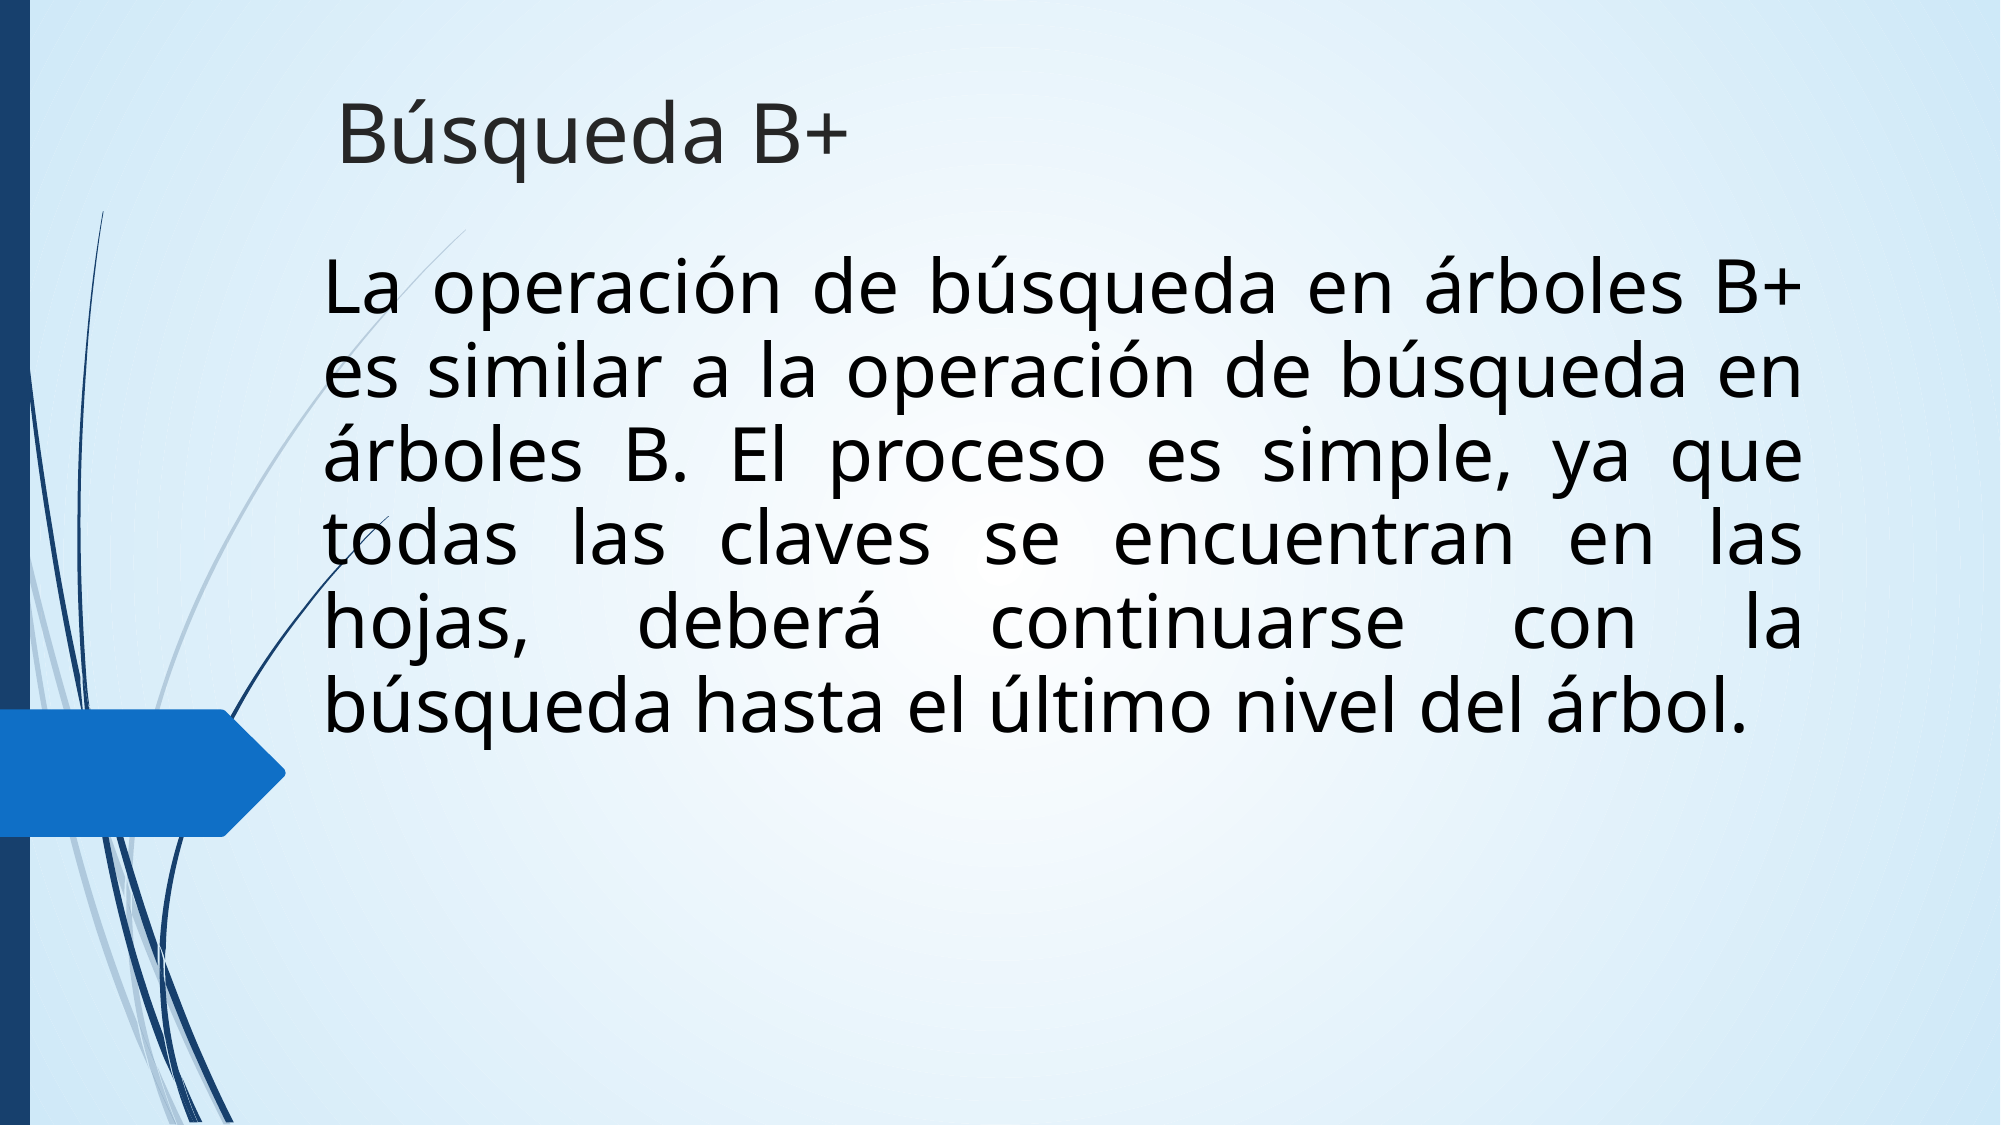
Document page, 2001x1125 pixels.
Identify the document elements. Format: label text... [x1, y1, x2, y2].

text_box La operación de búsqueda en árboles B+ es similar a la operación de búsqueda en árboles B. El proceso es simple, ya que todas las claves se encuentran en las hojas, deberá continuarse con la búsqueda hasta el último nivel del árbol. [308, 239, 1821, 973]
text_box Búsqueda B+ [320, 82, 989, 223]
